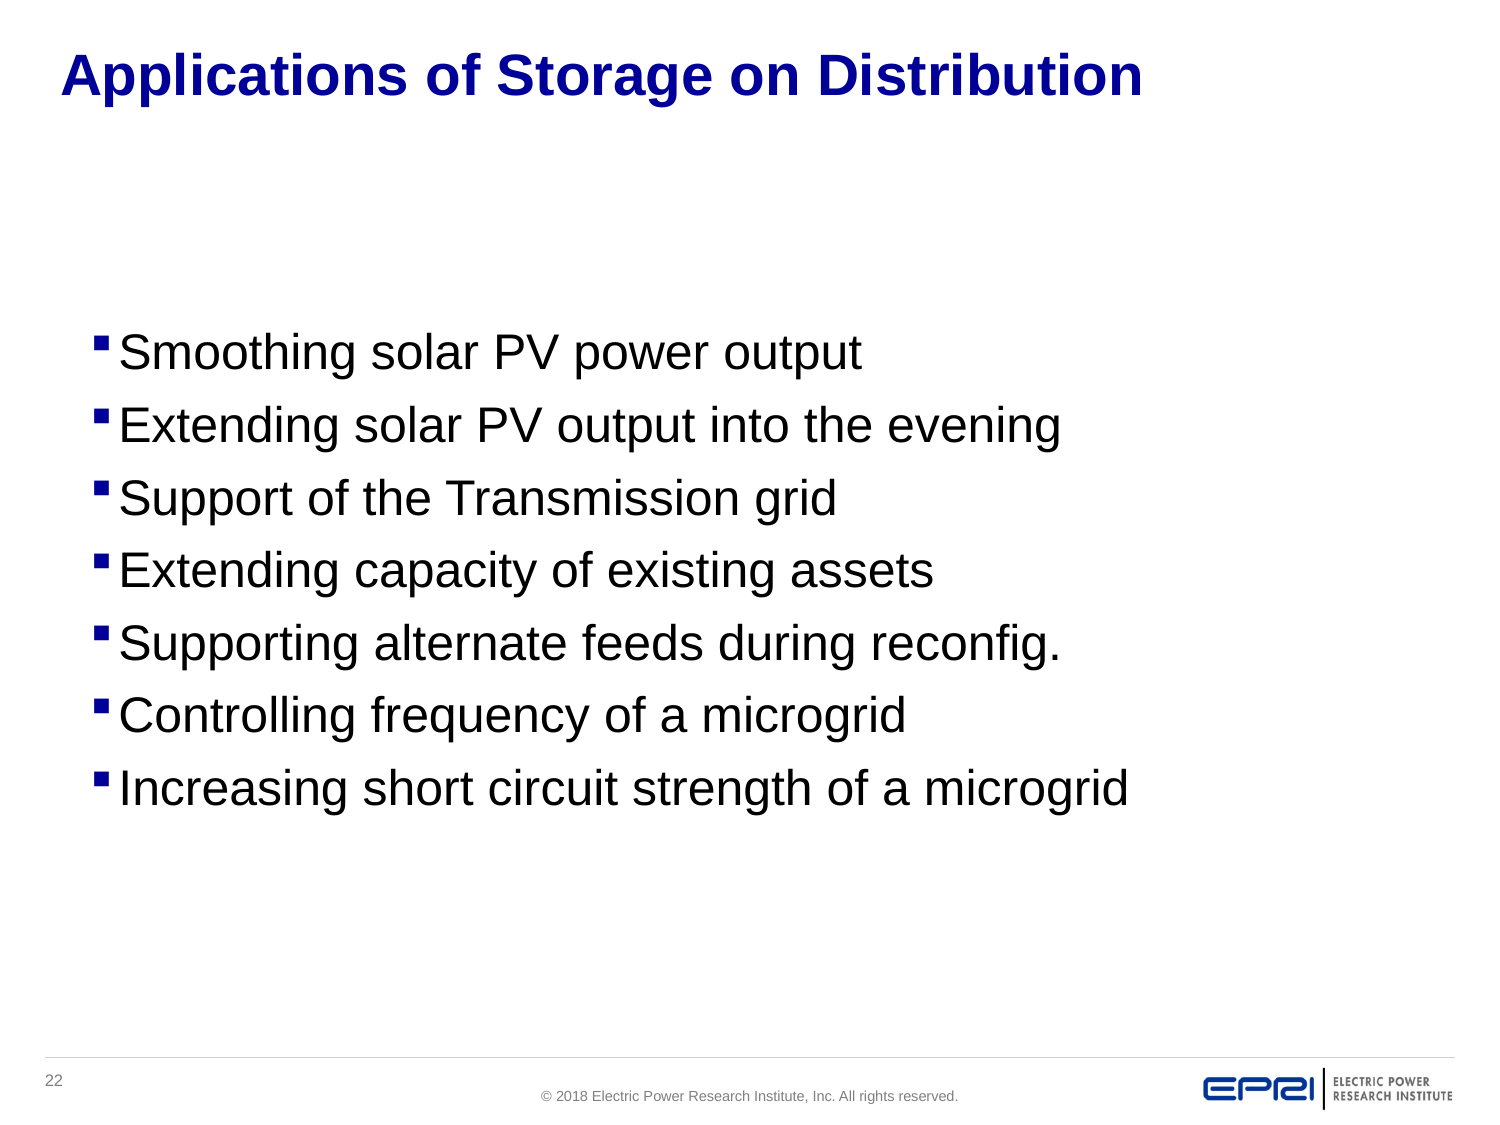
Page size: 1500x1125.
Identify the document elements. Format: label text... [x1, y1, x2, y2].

list Smoothing solar PV power output Extending solar PV output into the evening Support of the Transmission grid Extending capacity of existing assets Supporting alternate feeds during reconfig. Controlling frequency of a microgrid Increasing short circuit strength of a microgrid [74, 312, 1426, 930]
title Applications of Storage on Distribution [44, 29, 1456, 151]
picture [1200, 1064, 1455, 1113]
